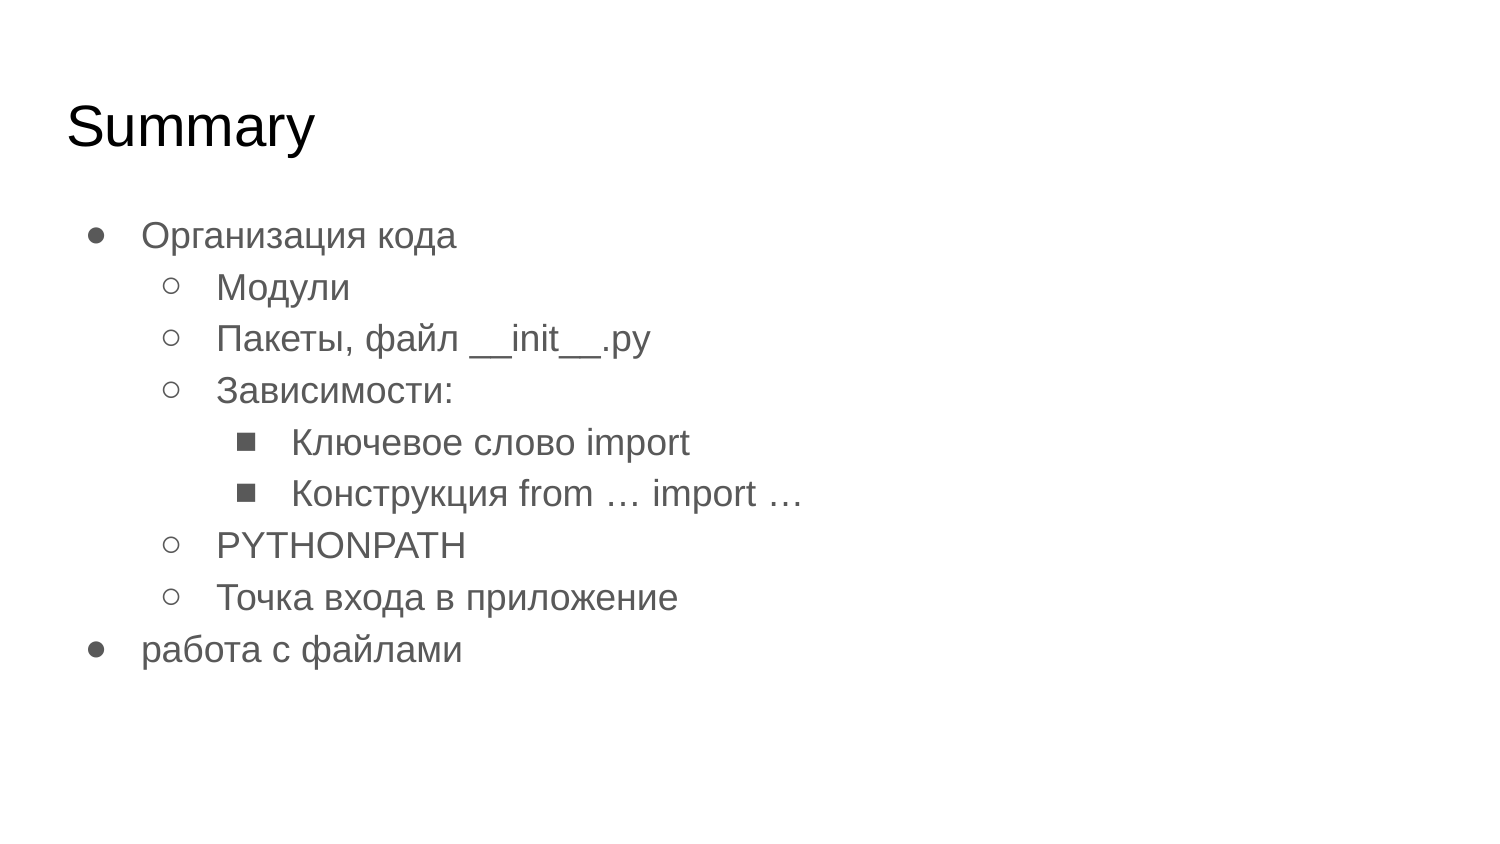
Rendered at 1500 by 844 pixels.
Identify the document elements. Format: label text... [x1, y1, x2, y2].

list Организация кода Модули Пакеты, файл __init__.py Зависимости: Ключевое слово import Конструкция from … import … PYTHONPATH Точка входа в приложение работа с файлами [51, 189, 1449, 750]
title Summary [51, 72, 1449, 167]
